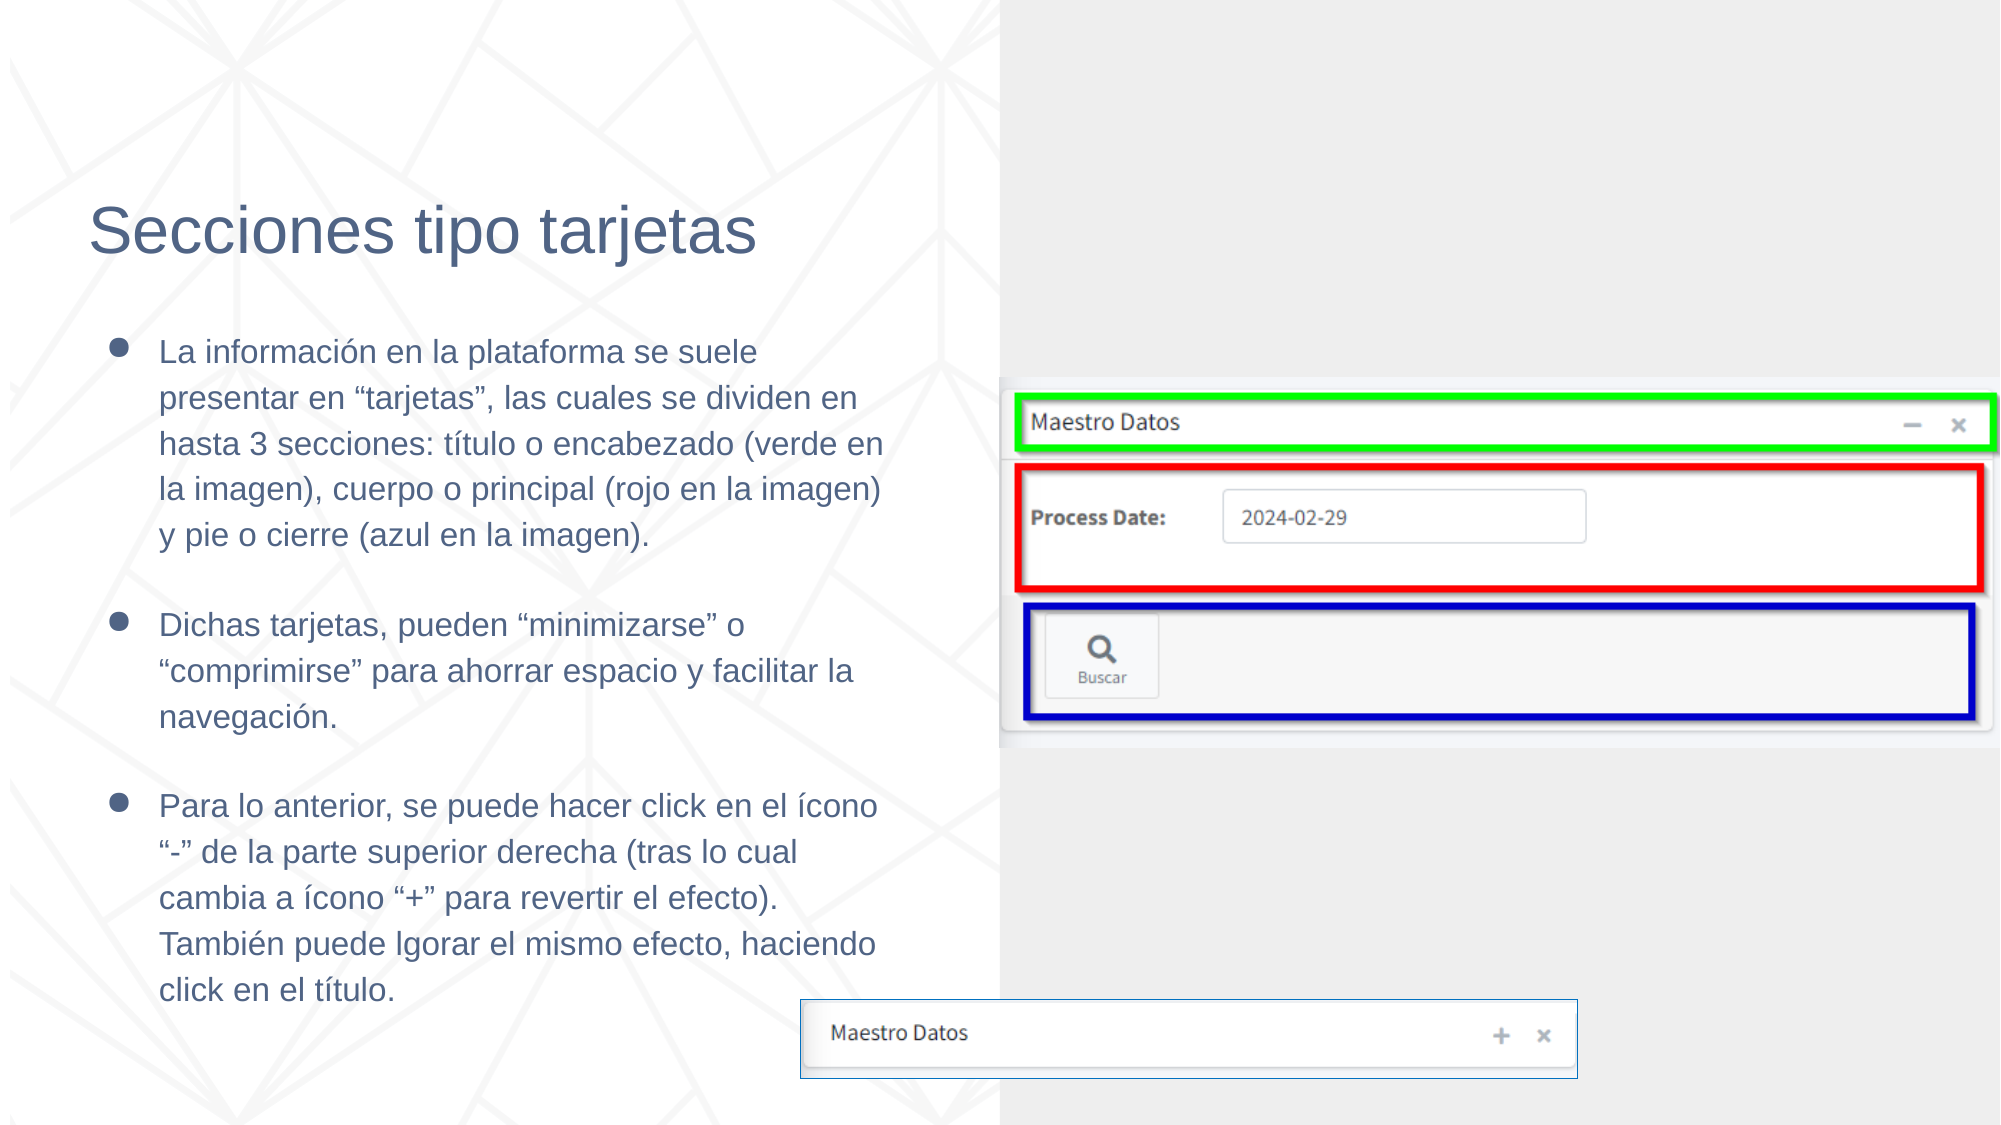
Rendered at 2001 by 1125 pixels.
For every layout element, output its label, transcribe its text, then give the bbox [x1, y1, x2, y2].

list La información en la plataforma se suele presentar en “tarjetas”, las cuales se dividen en hasta 3 secciones: título o encabezado (verde en la imagen), cuerpo o principal (rojo en la imagen) y pie o cierre (azul en la imagen). Dichas tarjetas, pueden “minimizarse” o “comprimirse” para ahorrar espacio y facilitar la navegación. Para lo anterior, se puede hacer click en el ícono “-” de la parte superior derecha (tras lo cual cambia a ícono “+” para revertir el efecto). También puede lgorar el mismo efecto, haciendo click en el título. [68, 303, 920, 1000]
title Secciones tipo tarjetas [68, 121, 920, 287]
picture [0, 0, 2001, 1125]
